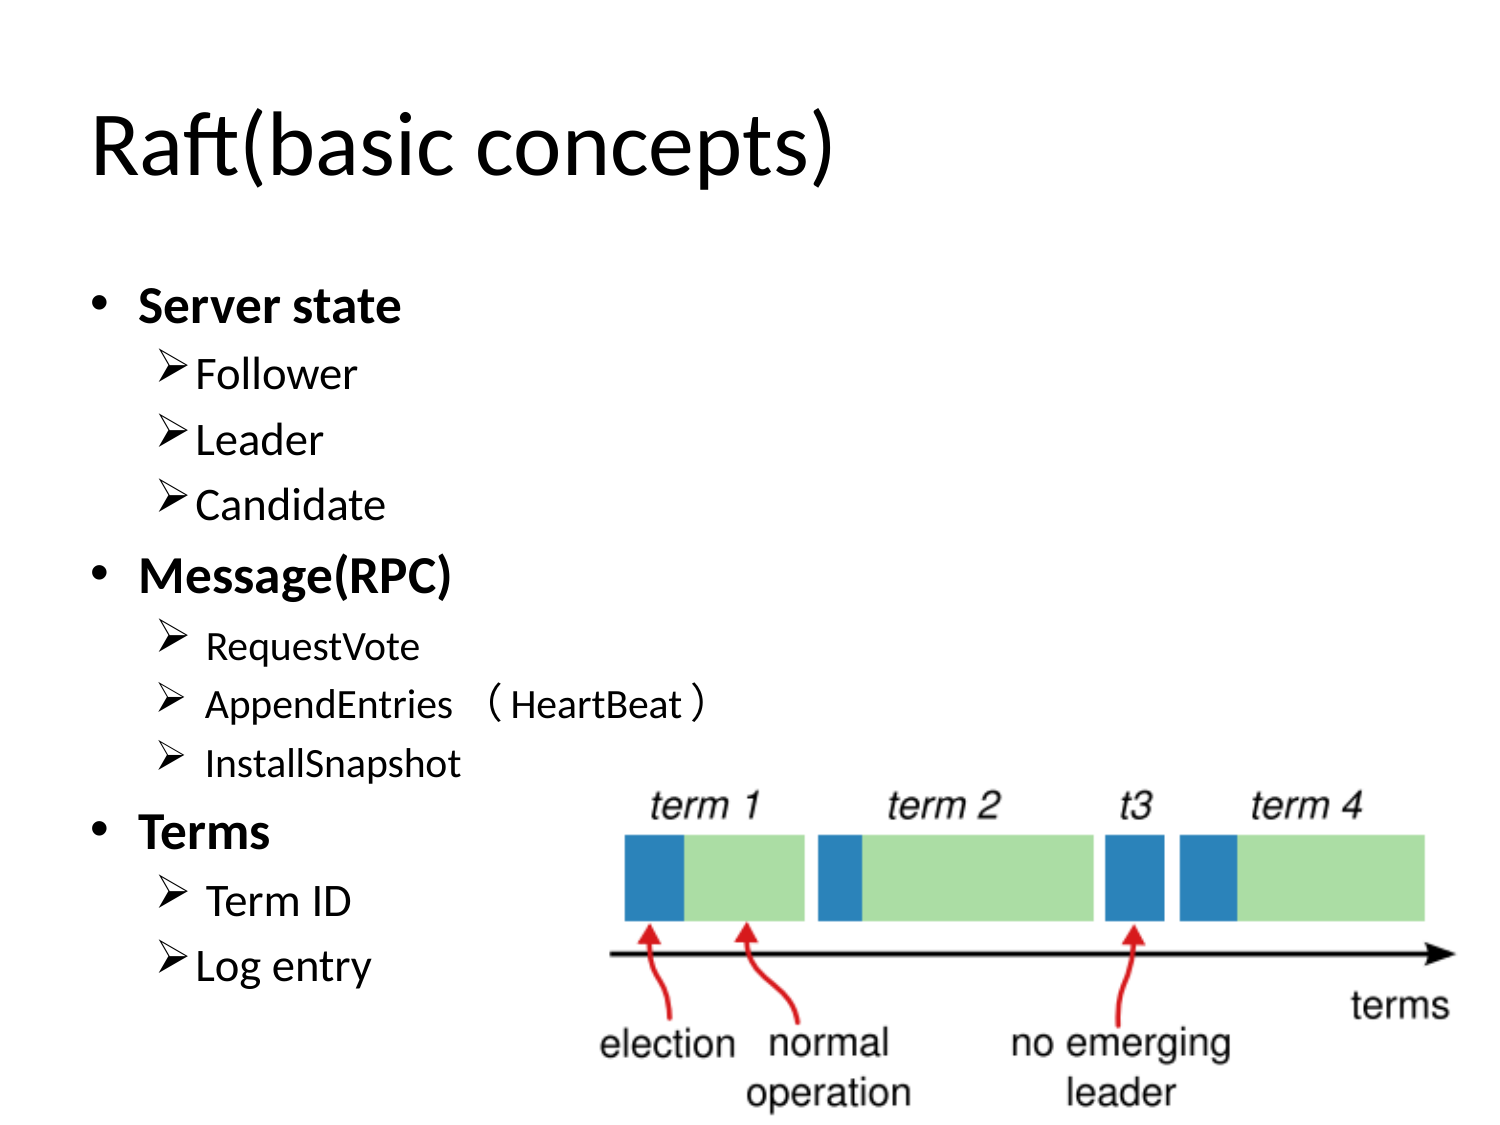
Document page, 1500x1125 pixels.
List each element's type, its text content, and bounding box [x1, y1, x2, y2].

title Raft(basic concepts) [75, 45, 1425, 233]
picture [564, 774, 1498, 1125]
list Server state Follower Leader Candidate Message(RPC) RequestVote AppendEntries（HeartBeat） InstallSnapshot Terms Term ID Log entry [75, 262, 1425, 1005]
